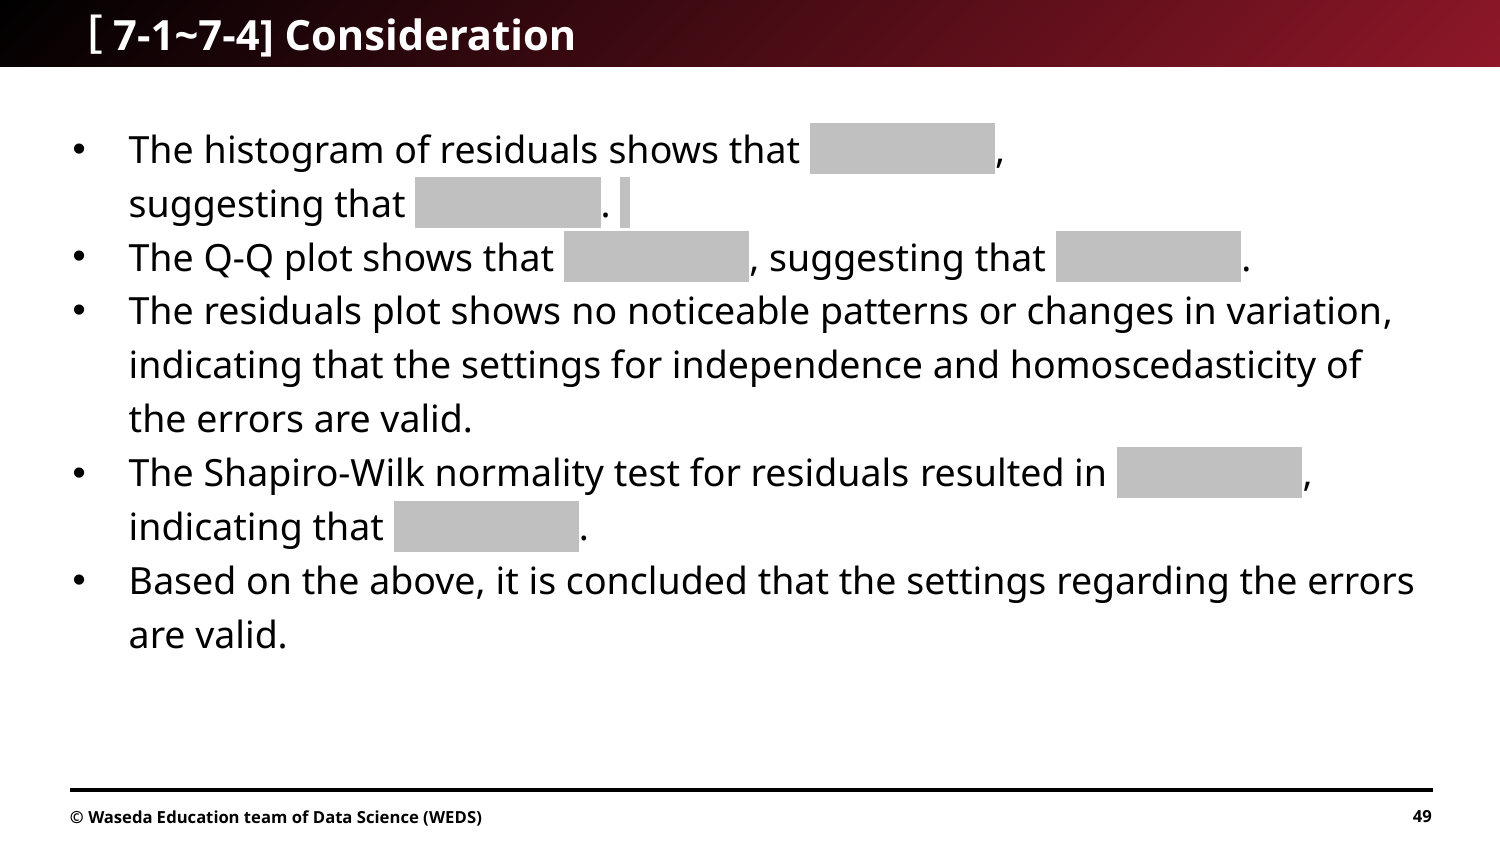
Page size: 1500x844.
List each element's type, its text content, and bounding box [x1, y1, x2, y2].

title ［7-1~7-4] Consideration [61, 7, 1434, 59]
list The histogram of residuals shows that , suggesting that . The Q-Q plot shows that , suggesting that . The residuals plot shows no noticeable patterns or changes in variation, indicating that the settings for independence and homoscedasticity of the errors are valid. The Shapiro-Wilk normality test for residuals resulted in , indicating that . Based on the above, it is concluded that the settings regarding the errors are valid. [72, 116, 1430, 761]
slide_number 49 [1082, 790, 1432, 844]
footer © Waseda Education team of Data Science (WEDS) [70, 790, 540, 844]
